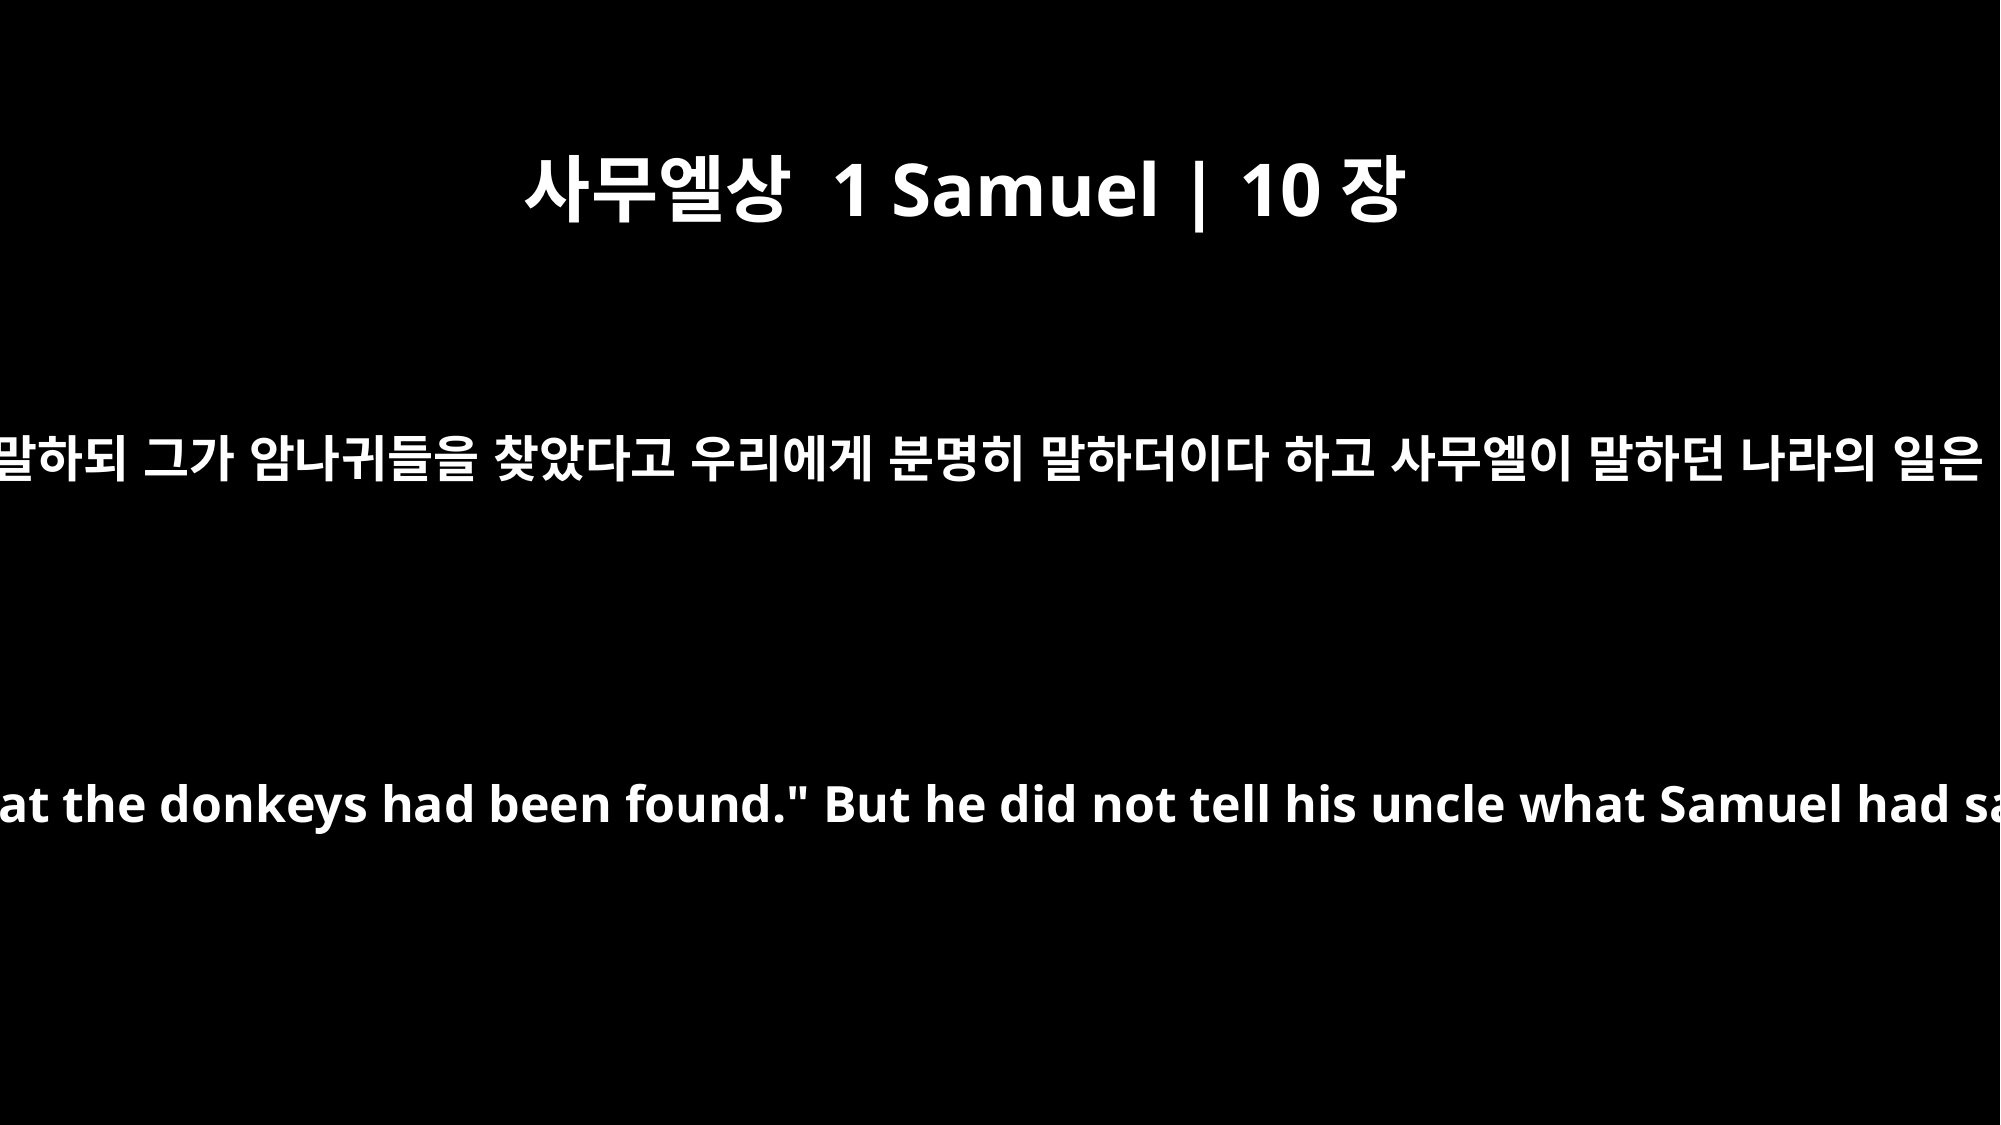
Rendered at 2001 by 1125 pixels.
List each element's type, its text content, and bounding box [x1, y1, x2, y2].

text_box 사무엘상 1 Samuel | 10장 [509, 136, 1423, 239]
text_box 16 사울이 그의 숙부에게 말하되 그가 암나귀들을 찾았다고 우리에게 분명히 말하더이다 하고 사무엘이 말하던 나라의 일은 말하지 아니하니라 [0, 359, 2000, 495]
text_box Saul replied, "He assured us that the donkeys had been found." But he did not tell his uncle what Samuel had said about the kingship. [0, 764, 2000, 840]
